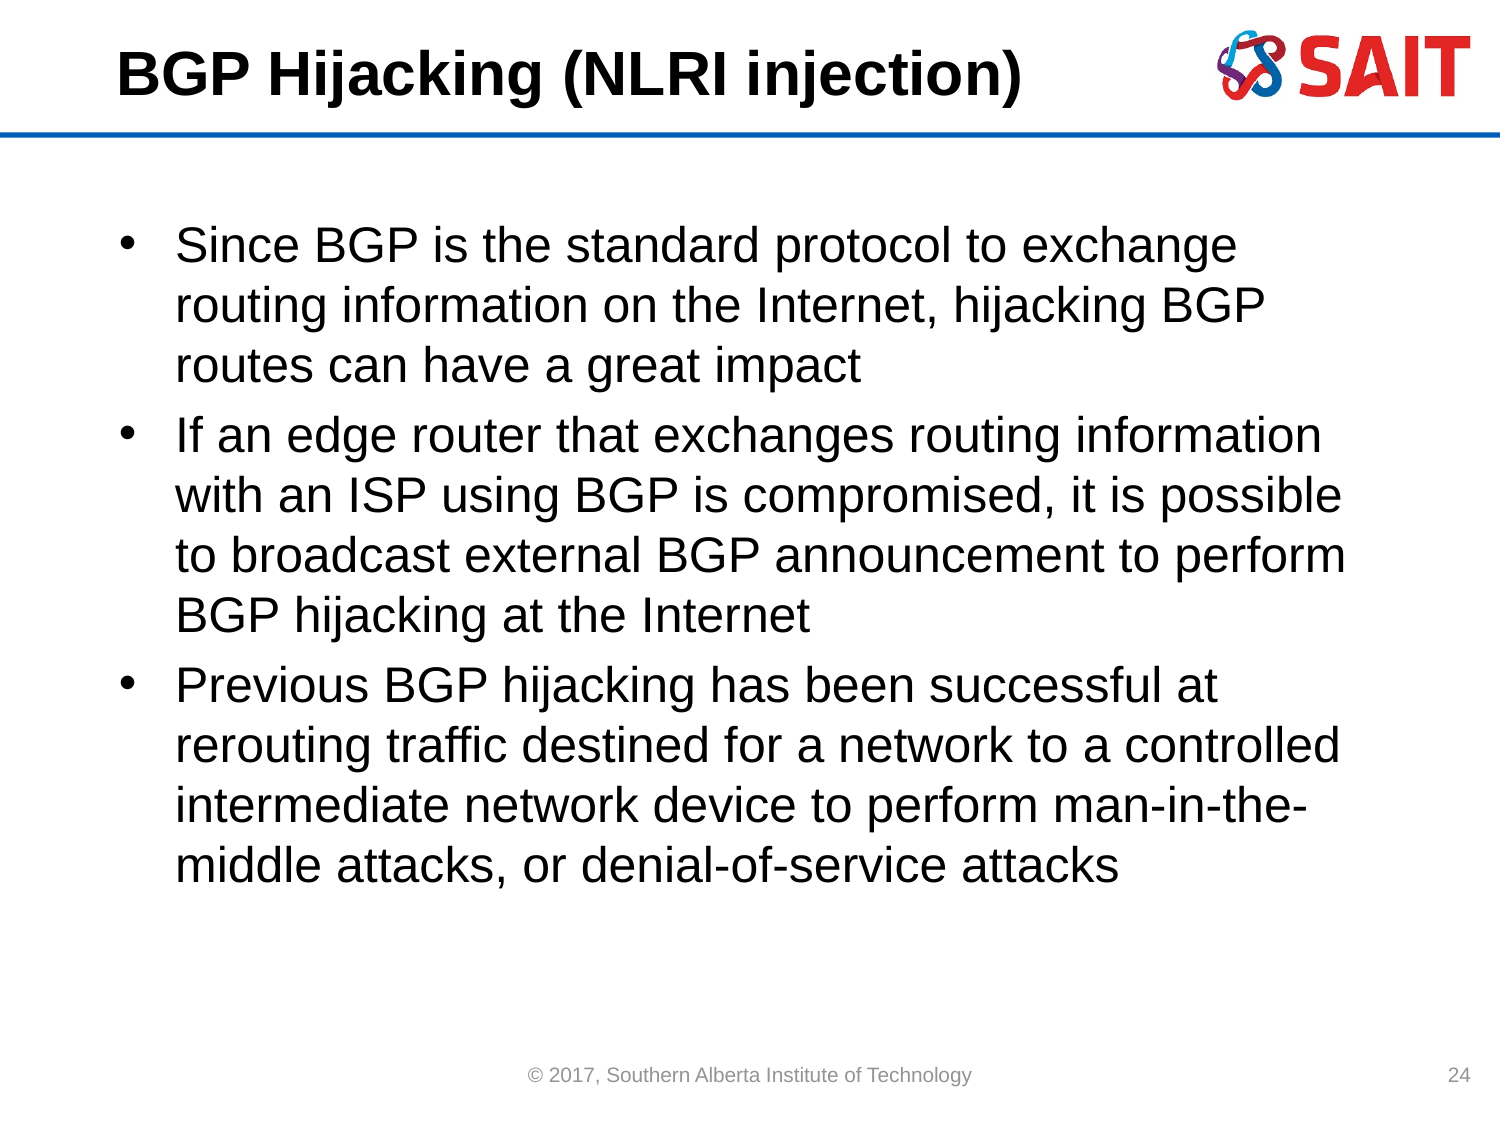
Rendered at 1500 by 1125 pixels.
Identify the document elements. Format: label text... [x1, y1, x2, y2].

title BGP Hijacking (NLRI injection) [101, 25, 1200, 129]
list Since BGP is the standard protocol to exchange routing information on the Internet, hijacking BGP routes can have a great impact If an edge router that exchanges routing information with an ISP using BGP is compromised, it is possible to broadcast external BGP announcement to perform BGP hijacking at the Internet Previous BGP hijacking has been successful at rerouting traffic destined for a network to a controlled intermediate network device to perform man-in-the-middle attacks, or denial-of-service attacks [104, 204, 1391, 1020]
picture [1187, 0, 1500, 130]
